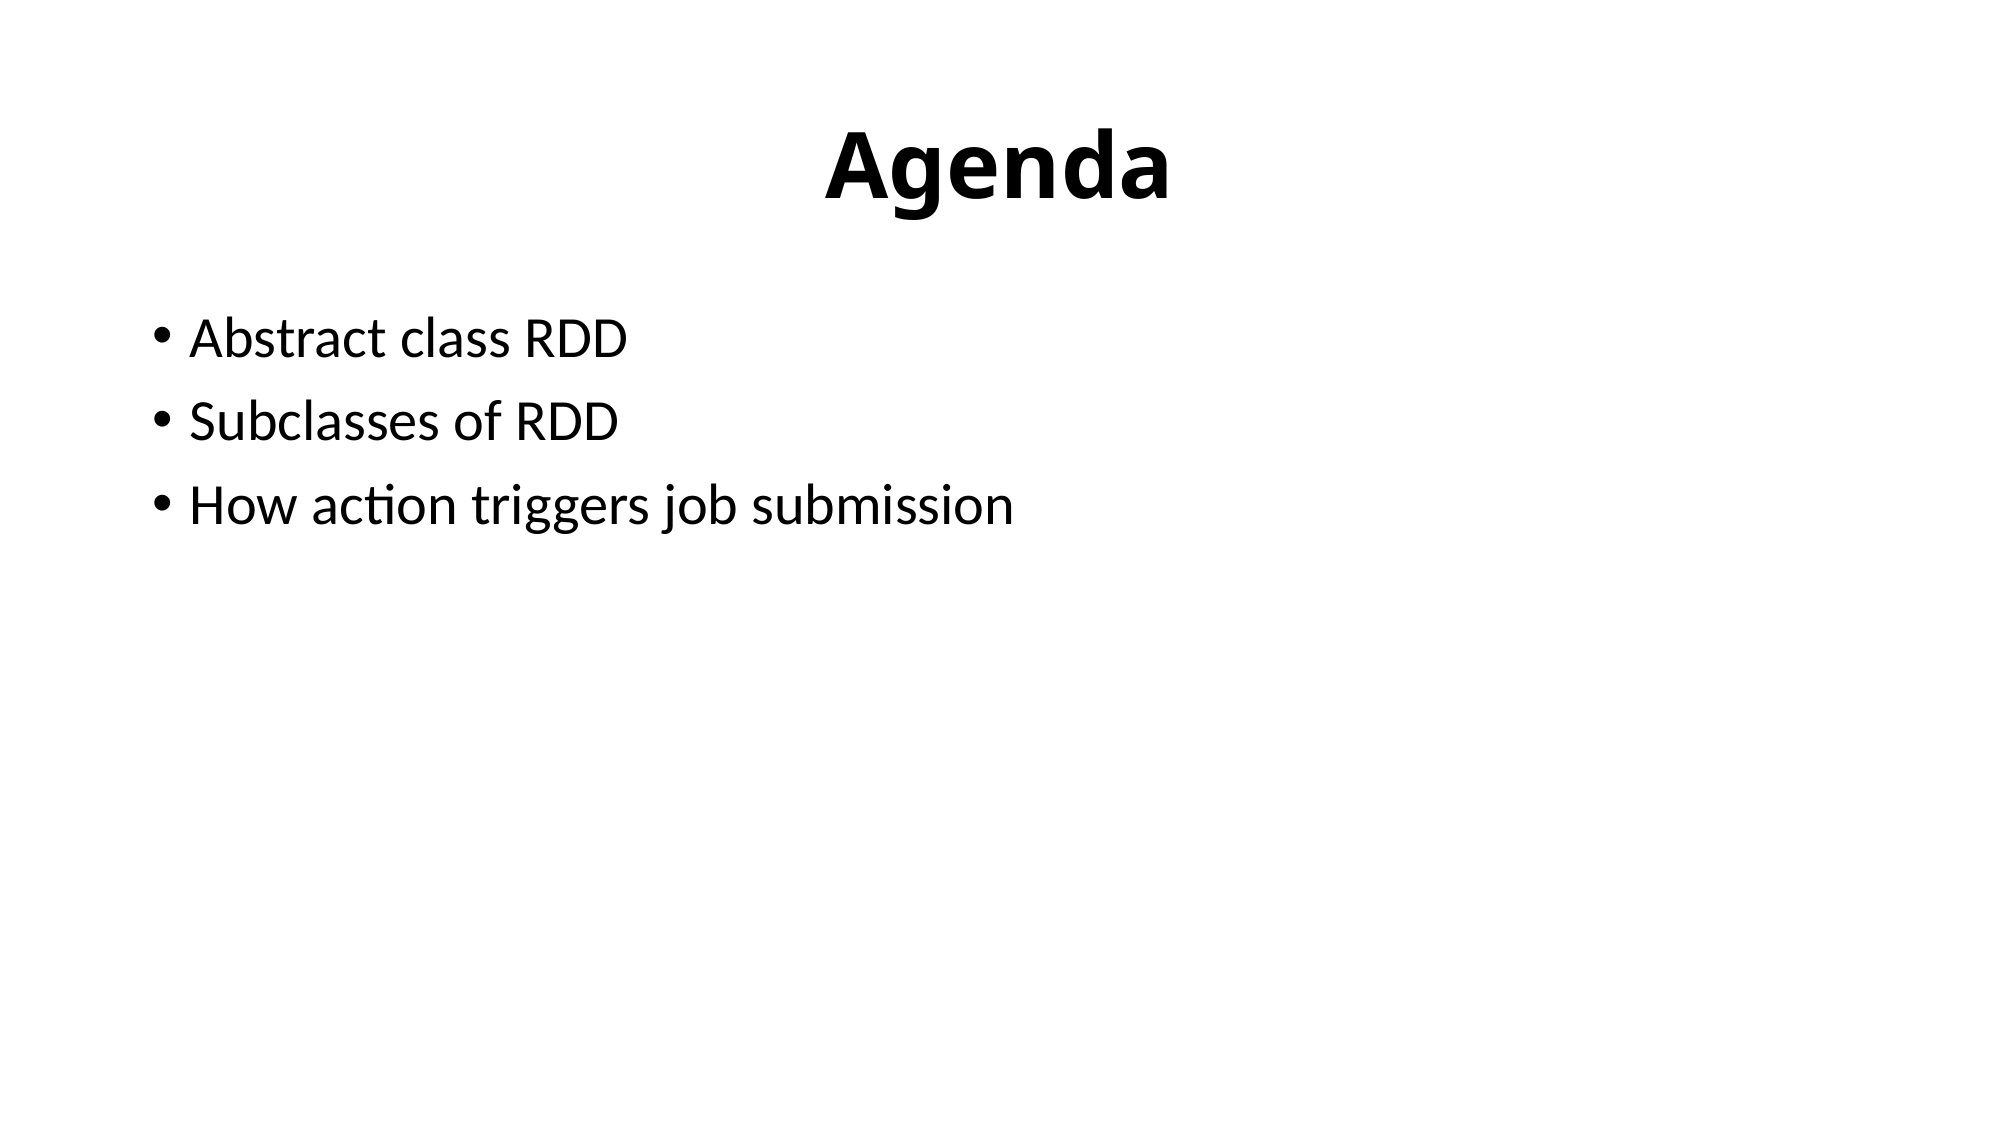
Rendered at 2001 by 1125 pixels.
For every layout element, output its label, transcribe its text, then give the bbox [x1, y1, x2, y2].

list Abstract class RDD Subclasses of RDD How action triggers job submission [137, 299, 1863, 1014]
title Agenda [137, 59, 1863, 278]
